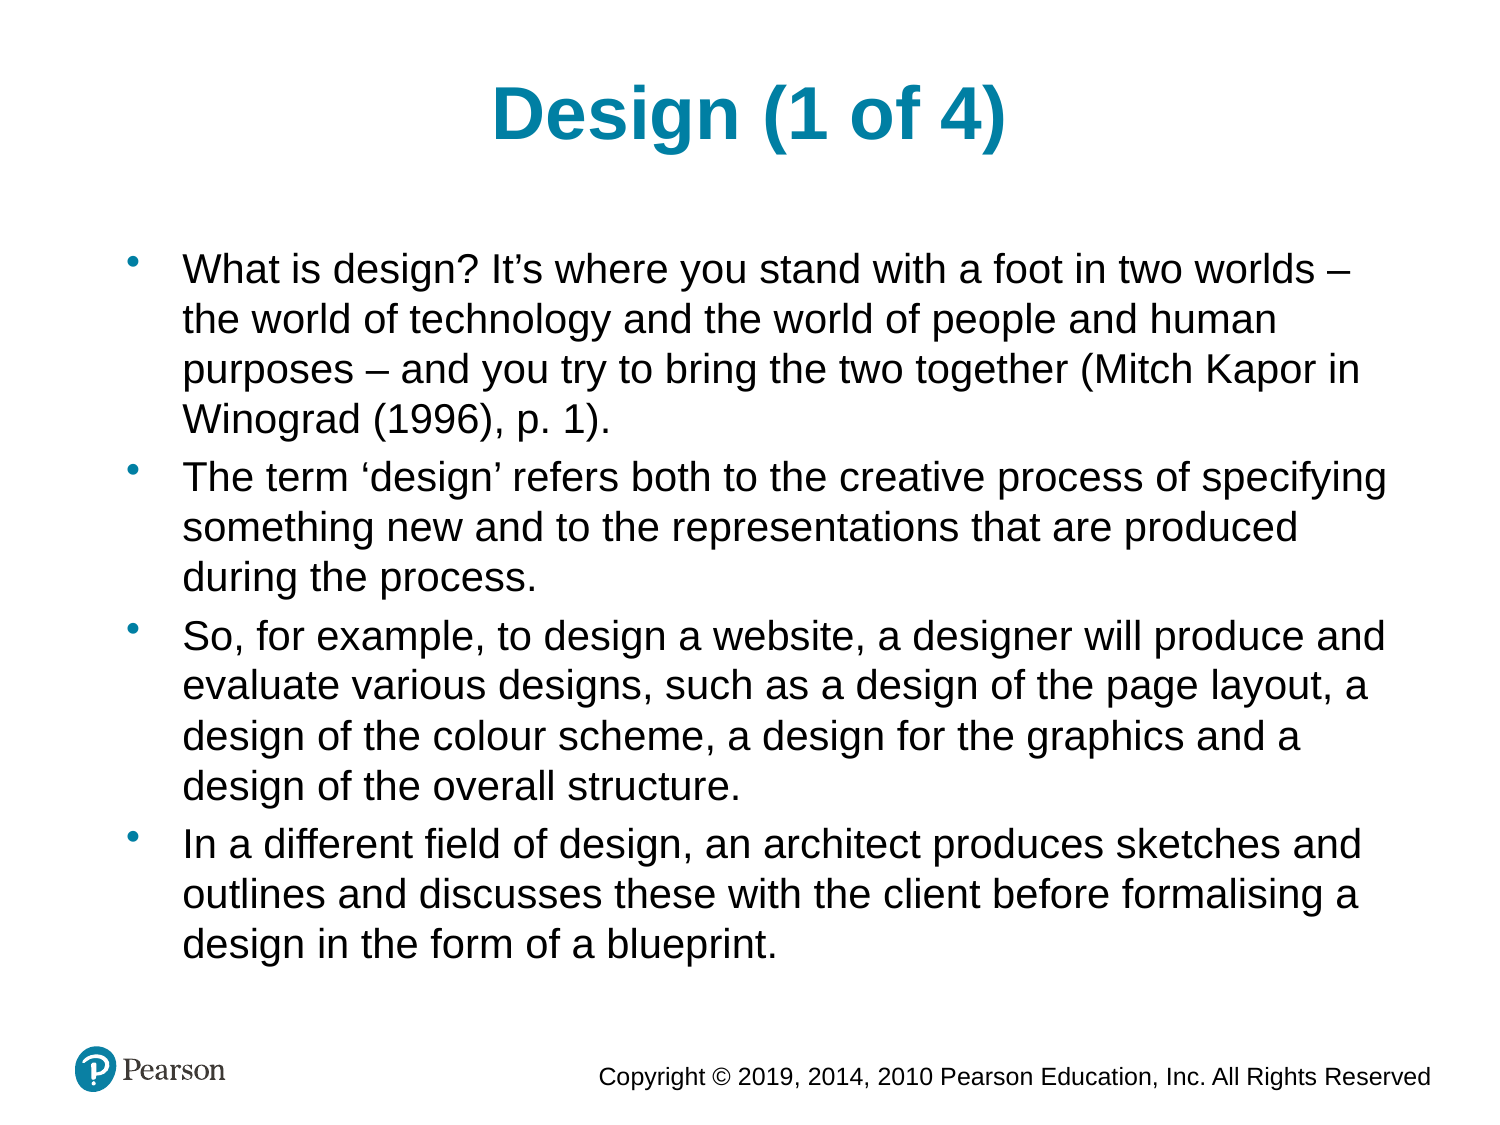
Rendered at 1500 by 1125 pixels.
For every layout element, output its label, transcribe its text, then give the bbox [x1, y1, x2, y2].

list What is design? It’s where you stand with a foot in two worlds – the world of technology and the world of people and human purposes – and you try to bring the two together (Mitch Kapor in Winograd (1996), p. 1). The term ‘design’ refers both to the creative process of specifying something new and to the representations that are produced during the process. So, for example, to design a website, a designer will produce and evaluate various designs, such as a design of the page layout, a design of the colour scheme, a design for the graphics and a design of the overall structure. In a different field of design, an architect produces sketches and outlines and discusses these with the client before formalising a design in the form of a blueprint. [111, 233, 1405, 1028]
title Design (1 of 4) [103, 60, 1397, 158]
